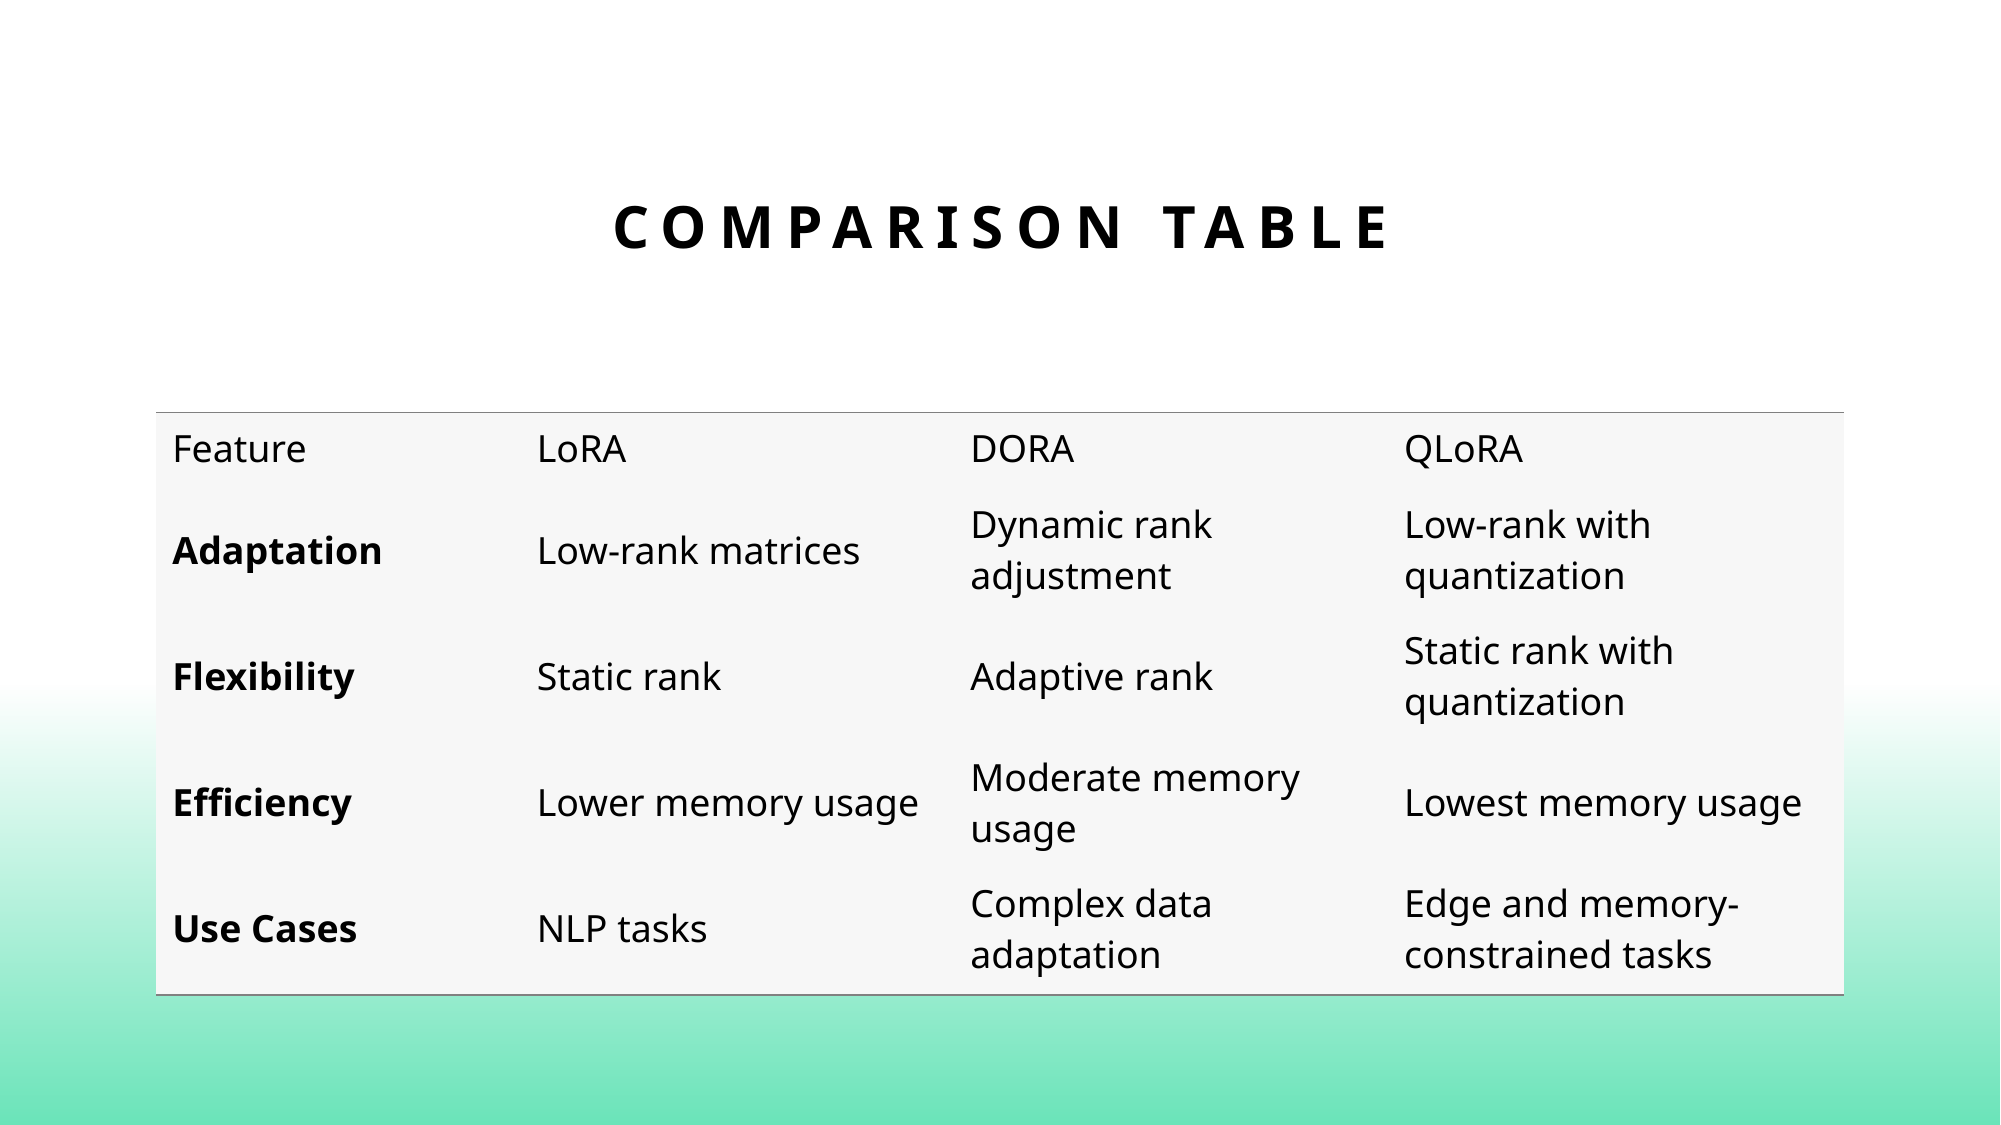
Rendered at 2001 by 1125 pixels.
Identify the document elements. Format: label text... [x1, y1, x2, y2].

table_cell Adaptive rank [954, 617, 1388, 743]
table_cell Use Cases [156, 869, 521, 994]
table_cell Complex data adaptation [954, 869, 1388, 994]
table_cell Adaptation [156, 491, 521, 617]
table_cell Static rank with quantization [1388, 617, 1844, 743]
table_cell Moderate memory usage [954, 743, 1388, 869]
table_header LoRA [521, 413, 954, 491]
text_box [0, 612, 2000, 1125]
table_cell Low-rank matrices [521, 491, 954, 617]
table_cell Low-rank with quantization [1388, 491, 1844, 617]
table_header Feature [156, 413, 521, 491]
title Comparison table [249, 125, 1750, 268]
text_box [0, 0, 2000, 612]
table_cell Edge and memory-constrained tasks [1388, 869, 1844, 994]
table_header DORA [954, 413, 1388, 491]
table_cell Flexibility [156, 617, 521, 743]
table_cell NLP tasks [521, 869, 954, 994]
table_header QLoRA [1388, 413, 1844, 491]
table_cell Dynamic rank adjustment [954, 491, 1388, 617]
table_cell Lower memory usage [521, 743, 954, 869]
table_cell Lowest memory usage [1388, 743, 1844, 869]
table_cell Static rank [521, 617, 954, 743]
table_cell Efficiency [156, 743, 521, 869]
